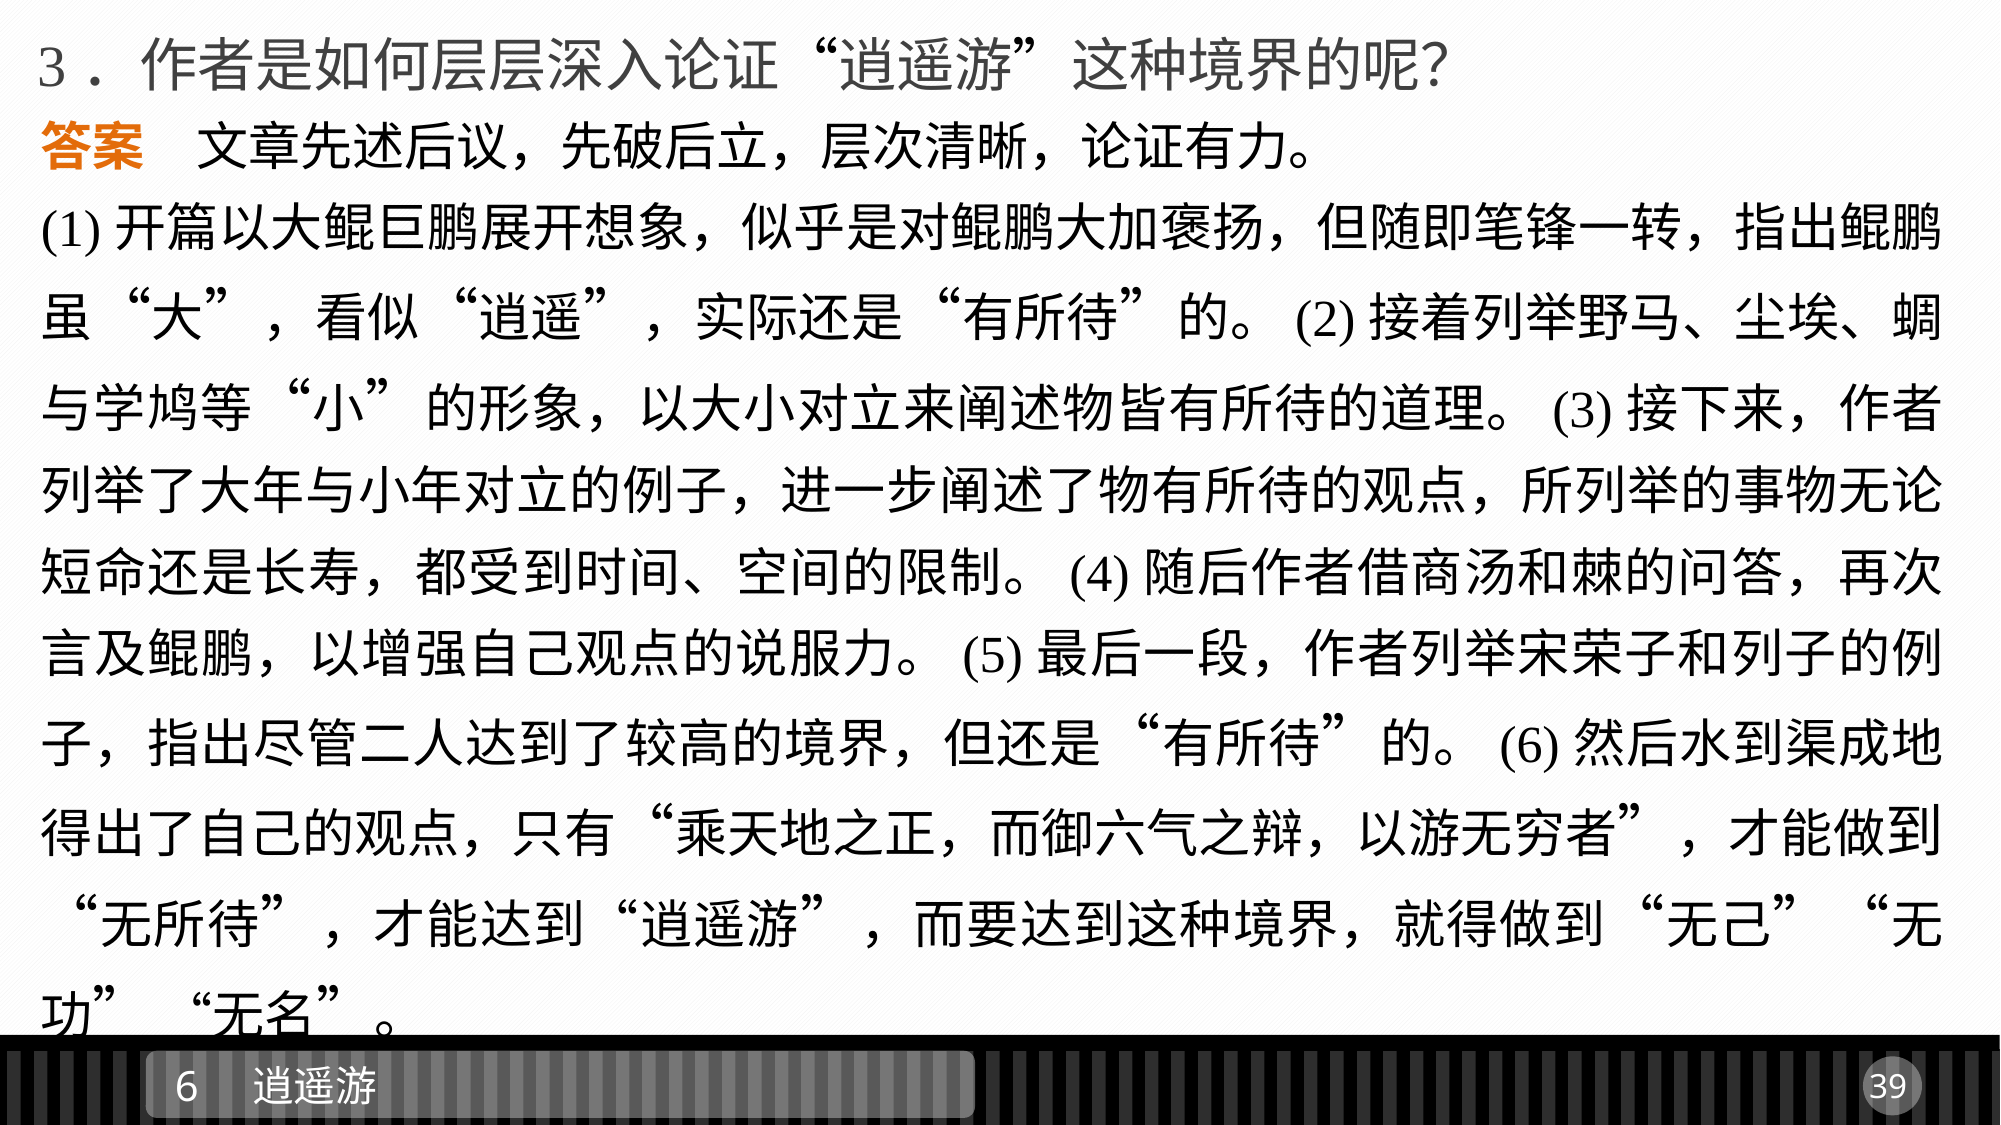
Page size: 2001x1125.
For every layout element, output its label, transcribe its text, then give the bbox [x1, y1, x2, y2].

text_box 3．作者是如何层层深入论证“逍遥游”这种境界的呢？ [23, 0, 1960, 106]
text_box 答案 文章先述后议，先破后立，层次清晰，论证有力。 (1)开篇以大鲲巨鹏展开想象，似乎是对鲲鹏大加褒扬，但随即笔锋一转，指出鲲鹏虽“大”，看似“逍遥”，实际还是“有所待”的。(2)接着列举野马、尘埃、蜩与学鸠等“小”的形象，以大小对立来阐述物皆有所待的道理。(3)接下来，作者列举了大年与小年对立的例子，进一步阐述了物有所待的观点，所列举的事物无论短命还是长寿，都受到时间、空间的限制。(4)随后作者借商汤和棘的问答，再次言及鲲鹏，以增强自己观点的说服力。(5)最后一段，作者列举宋荣子和列子的例子，指出尽管二人达到了较高的境界，但还是“有所待”的。(6)然后水到渠成地得出了自己的观点，只有“乘天地之正，而御六气之辩，以游无穷者”，才能做到“无所待”，才能达到“逍遥游”，而要达到这种境界，就得做到“无己”“无功” “无名”。 [26, 87, 1959, 1054]
